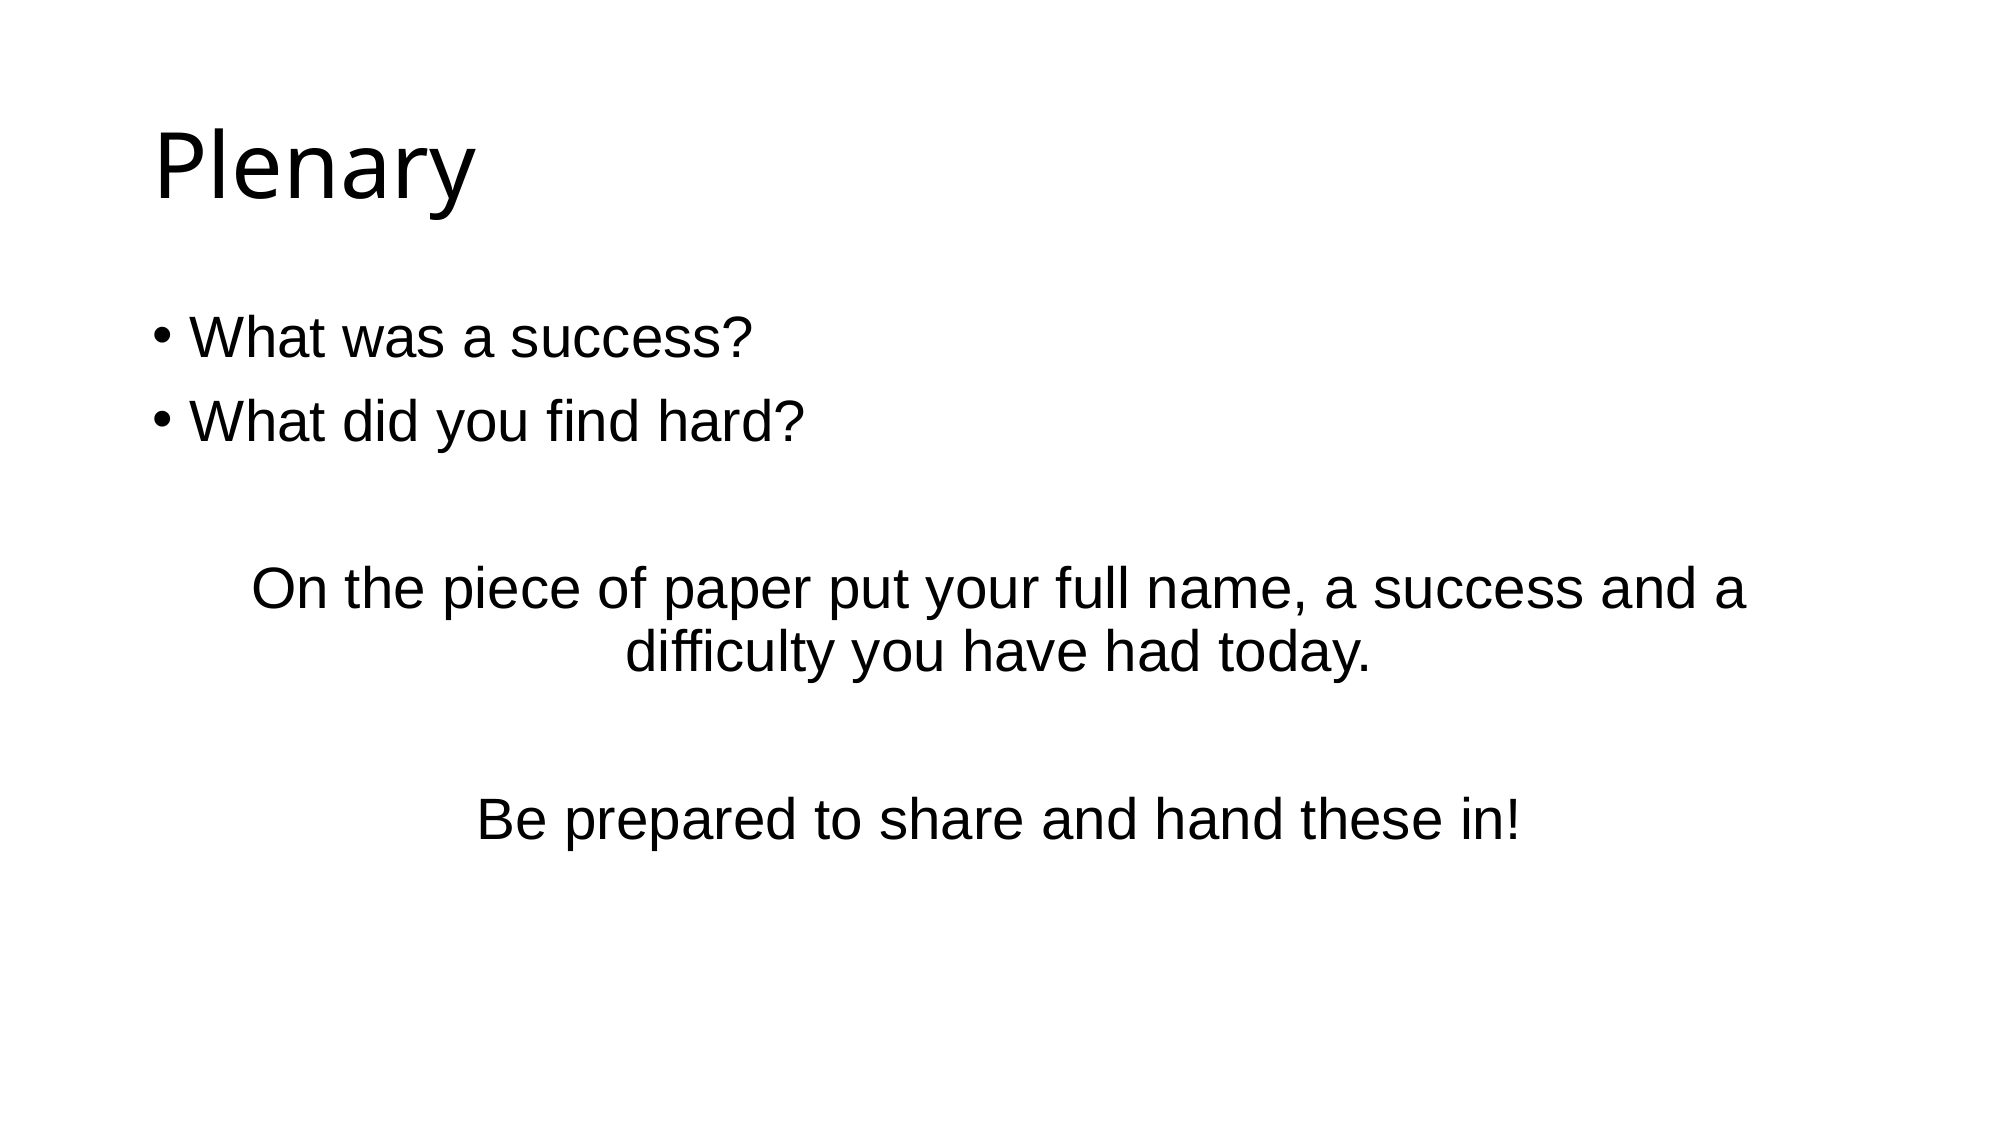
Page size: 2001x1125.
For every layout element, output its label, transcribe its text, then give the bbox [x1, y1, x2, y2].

title Plenary [137, 59, 1863, 278]
list What was a success? What did you find hard? On the piece of paper put your full name, a success and a difficulty you have had today. Be prepared to share and hand these in! [137, 299, 1863, 1014]
